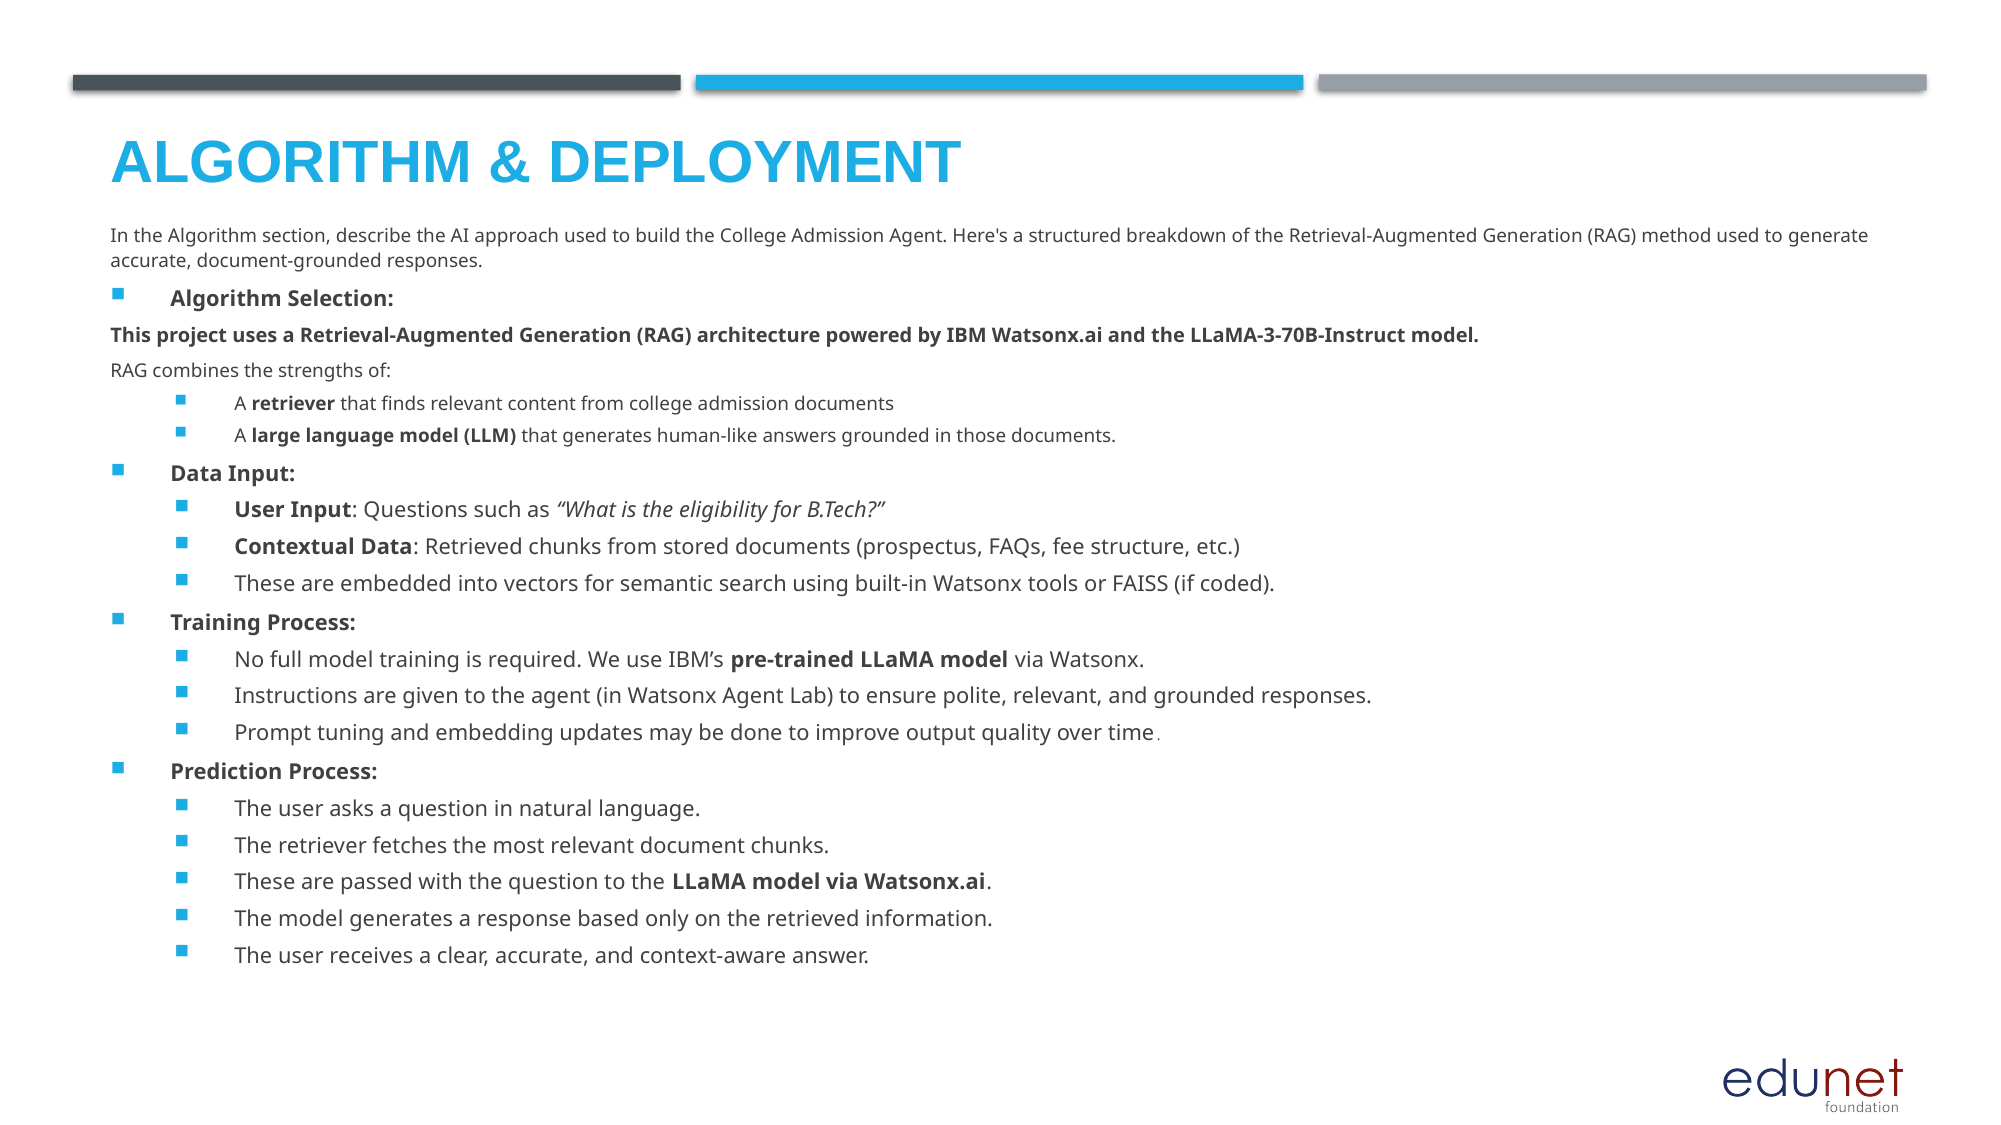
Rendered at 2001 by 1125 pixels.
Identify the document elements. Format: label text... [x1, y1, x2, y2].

list In the Algorithm section, describe the AI approach used to build the College Admission Agent. Here's a structured breakdown of the Retrieval-Augmented Generation (RAG) method used to generate accurate, document-grounded responses. Algorithm Selection: This project uses a Retrieval-Augmented Generation (RAG) architecture powered by IBM Watsonx.ai and the LLaMA-3-70B-Instruct model. RAG combines the strengths of: A retriever that finds relevant content from college admission documents A large language model (LLM) that generates human-like answers grounded in those documents. Data Input: User Input: Questions such as “What is the eligibility for B.Tech?” Contextual Data: Retrieved chunks from stored documents (prospectus, FAQs, fee structure, etc.) These are embedded into vectors for semantic search using built-in Watsonx tools or FAISS (if coded). Training Process: No full model training is required. We use IBM’s pre-trained LLaMA model via Watsonx. Instructions are given to the agent (in Watsonx Agent Lab) to ensure polite, relevant, and grounded responses. Prompt tuning and embedding updates may be done to improve output quality over time. Prediction Process: The user asks a question in natural language. The retriever fetches the most relevant document chunks. These are passed with the question to the LLaMA model via Watsonx.ai. The model generates a response based only on the retrieved information. The user receives a clear, accurate, and context-aware answer. [95, 213, 1905, 981]
title Algorithm & Deployment [95, 115, 1905, 203]
picture [1719, 1056, 1905, 1116]
